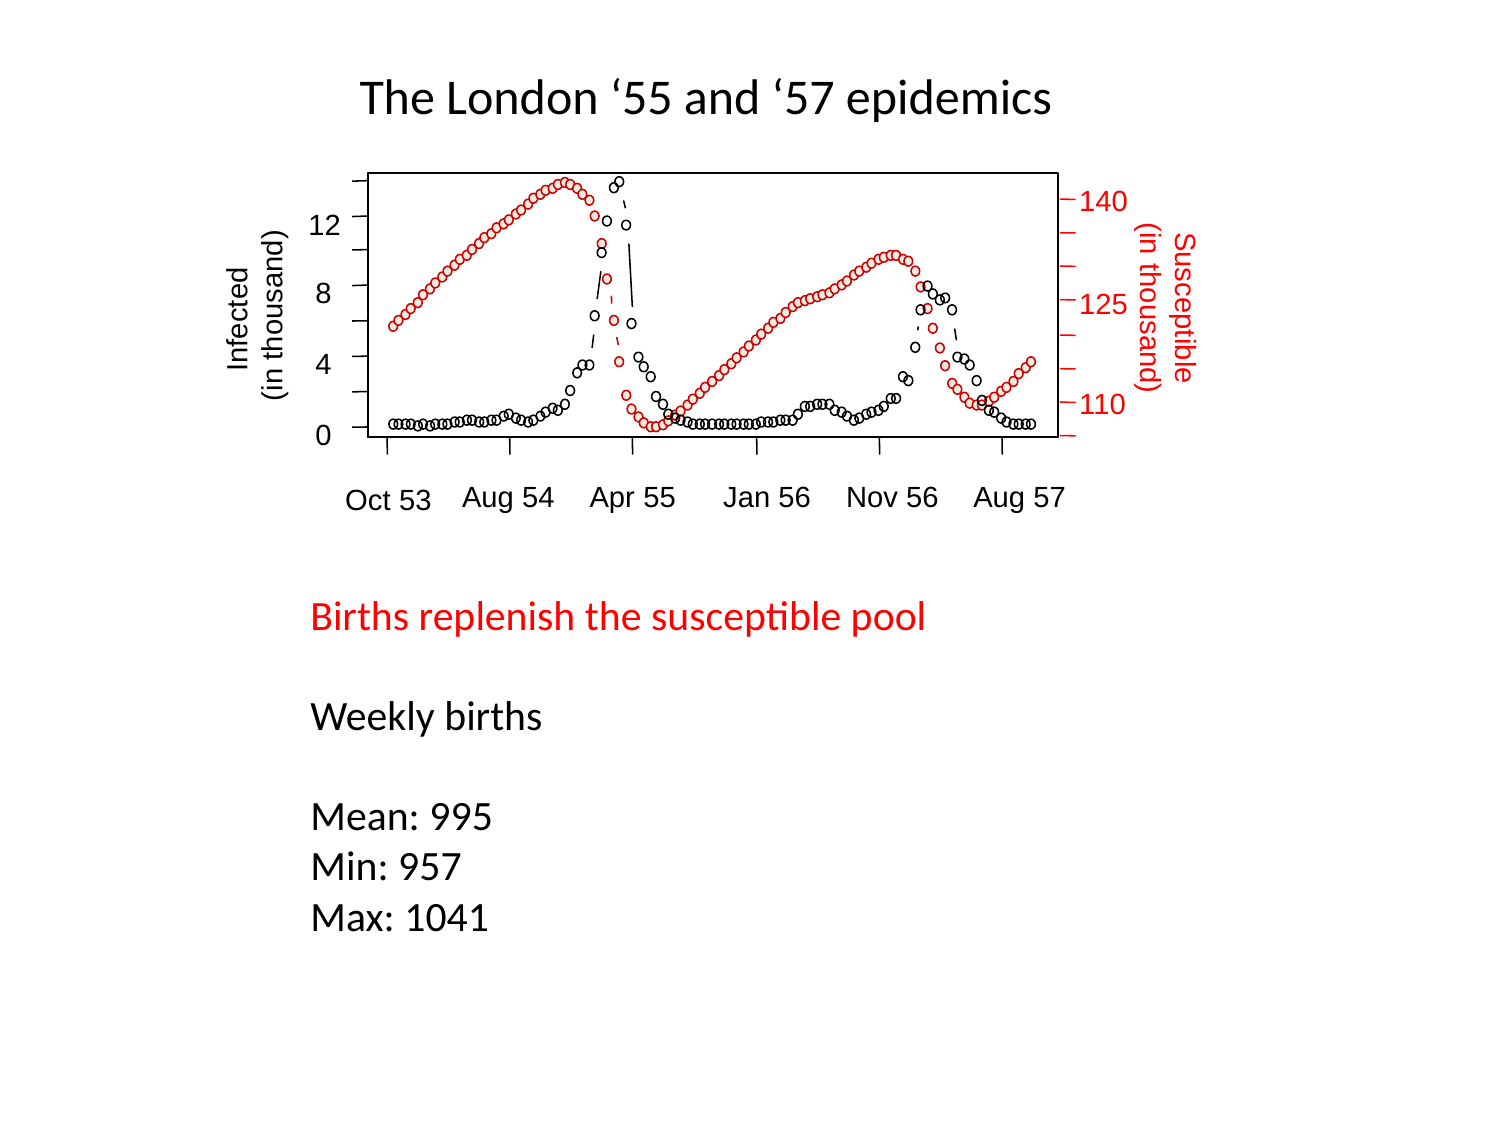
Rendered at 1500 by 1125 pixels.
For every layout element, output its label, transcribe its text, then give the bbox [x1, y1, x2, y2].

text_box Nov 56 [845, 478, 939, 514]
text_box Susceptible (in thousand) [1134, 222, 1205, 394]
text_box Births replenish the susceptible pool Weekly births Mean: 995 Min: 957 Max: 1041 [295, 581, 1408, 997]
text_box 125 [1079, 285, 1129, 321]
text_box Aug 54 [462, 478, 556, 514]
text_box Infected (in thousand) [218, 229, 289, 402]
text_box 12 [308, 206, 341, 242]
text_box Aug 57 [973, 478, 1067, 514]
text_box 4 [315, 344, 332, 380]
text_box 140 [1079, 182, 1129, 218]
text_box 8 [315, 274, 332, 310]
text_box Apr 55 [589, 478, 676, 514]
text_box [388, 177, 1036, 432]
text_box [367, 173, 1059, 438]
text_box The London ‘55 and ‘57 epidemics [344, 57, 1079, 133]
text_box Oct 53 [345, 480, 432, 516]
text_box 110 [1079, 385, 1127, 421]
text_box 0 [315, 416, 332, 452]
text_box Jan 56 [723, 478, 812, 514]
